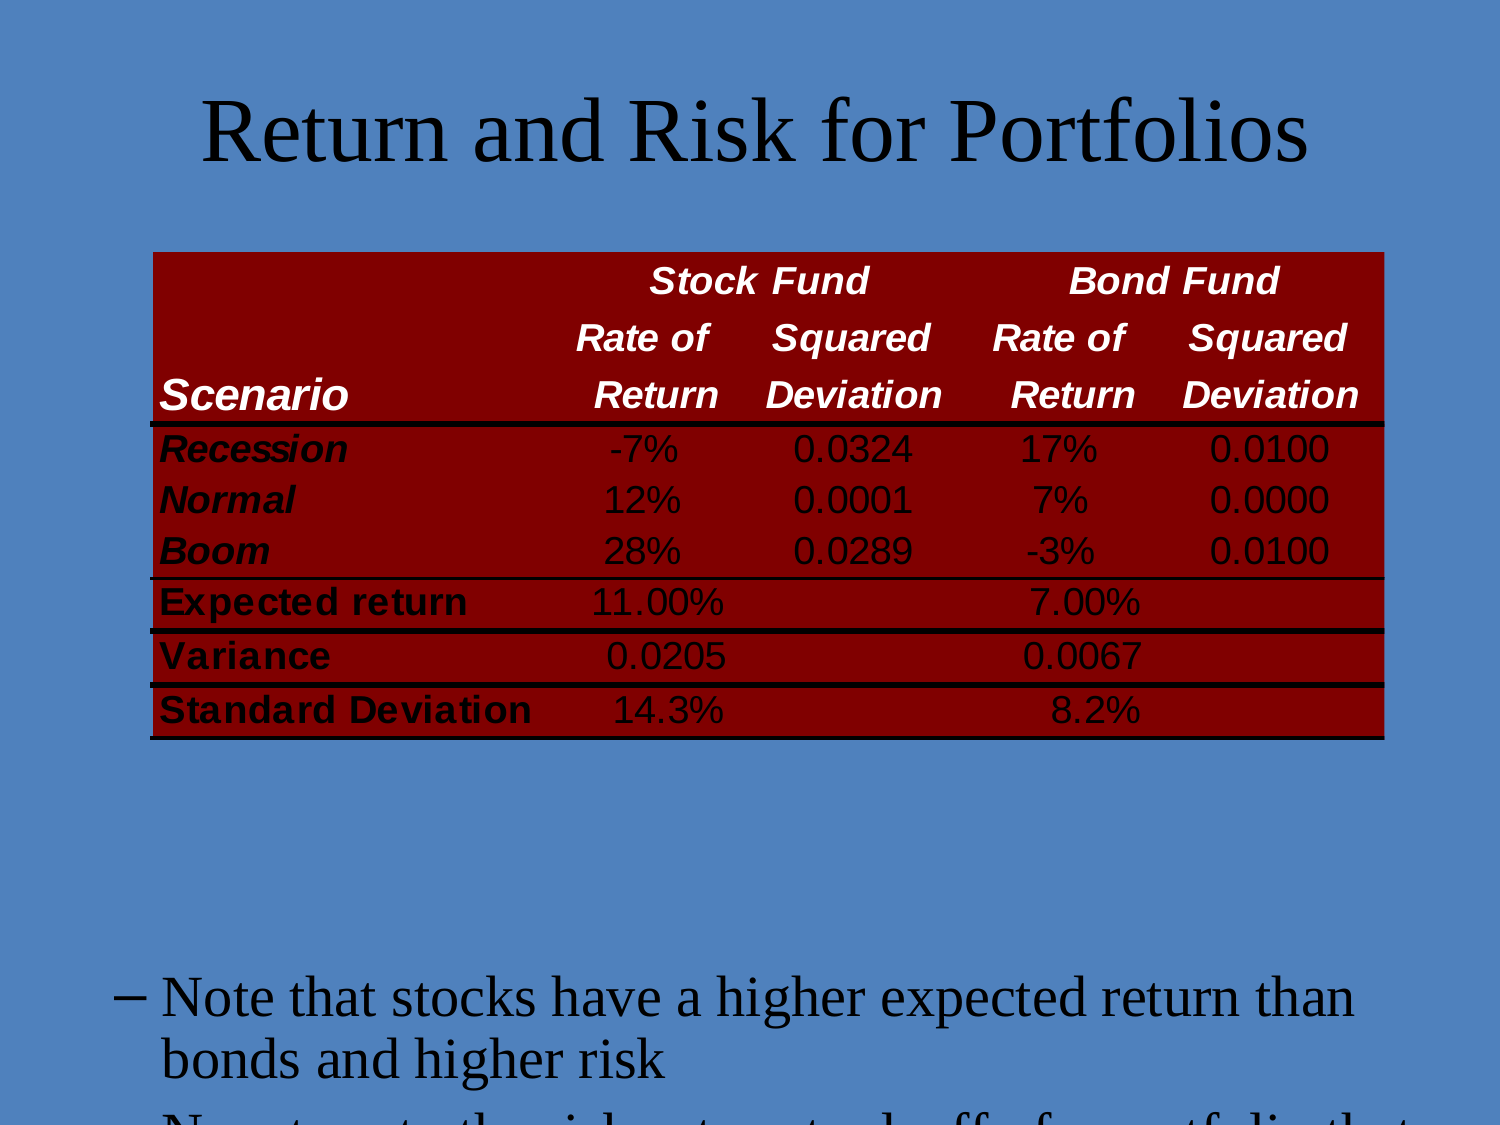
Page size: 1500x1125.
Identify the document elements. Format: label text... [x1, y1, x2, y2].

list Note that stocks have a higher expected return than bonds and higher risk Now turn to the risk-return tradeoff of a portfolio that is 50% invested in bonds and 50% invested in stocks [24, 224, 1475, 1088]
title Return and Risk for Portfolios [50, 50, 1463, 200]
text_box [149, 249, 1388, 743]
